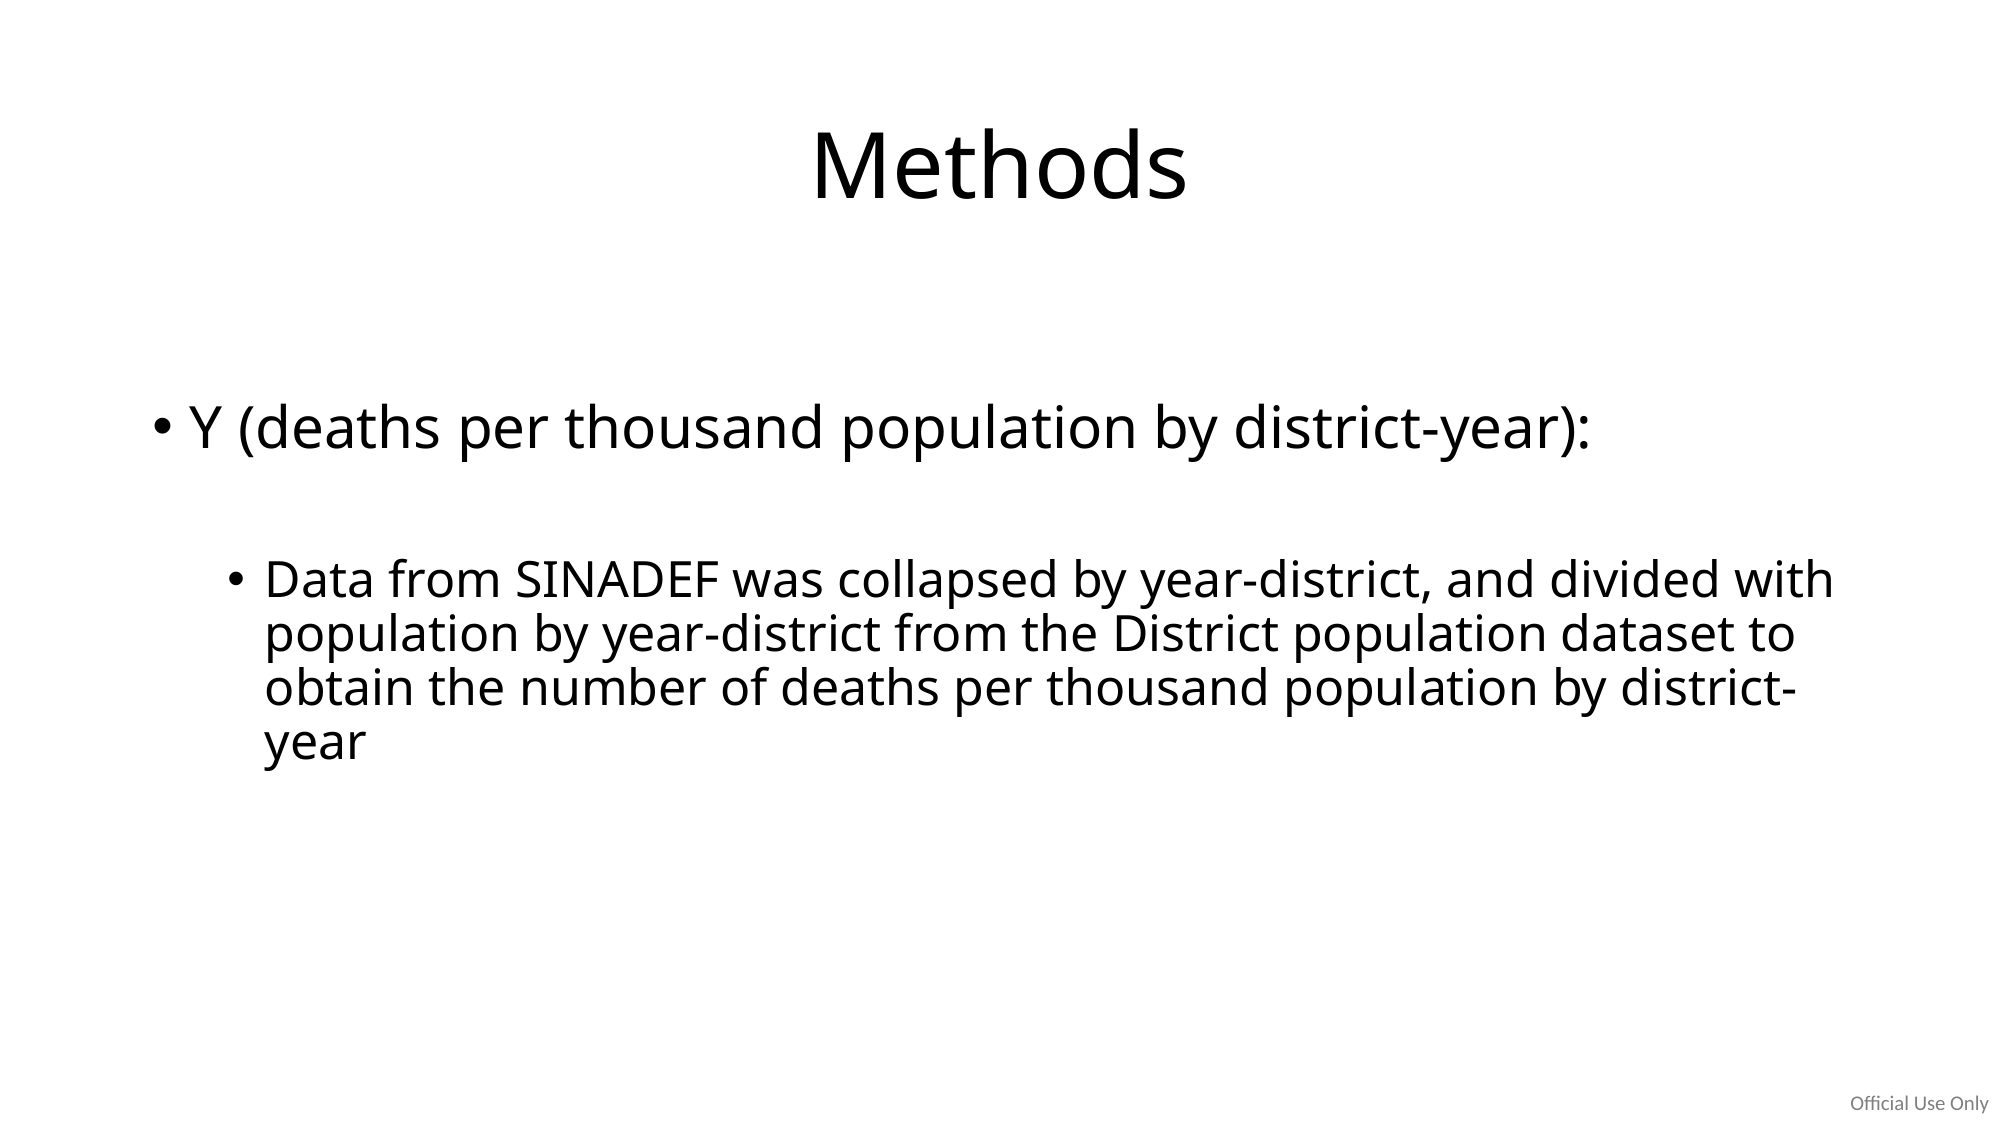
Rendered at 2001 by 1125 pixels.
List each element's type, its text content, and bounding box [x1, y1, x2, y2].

list Y (deaths per thousand population by district-year): Data from SINADEF was collapsed by year-district, and divided with population by year-district from the District population dataset to obtain the number of deaths per thousand population by district-year [137, 299, 1863, 1014]
title Methods [137, 59, 1863, 278]
